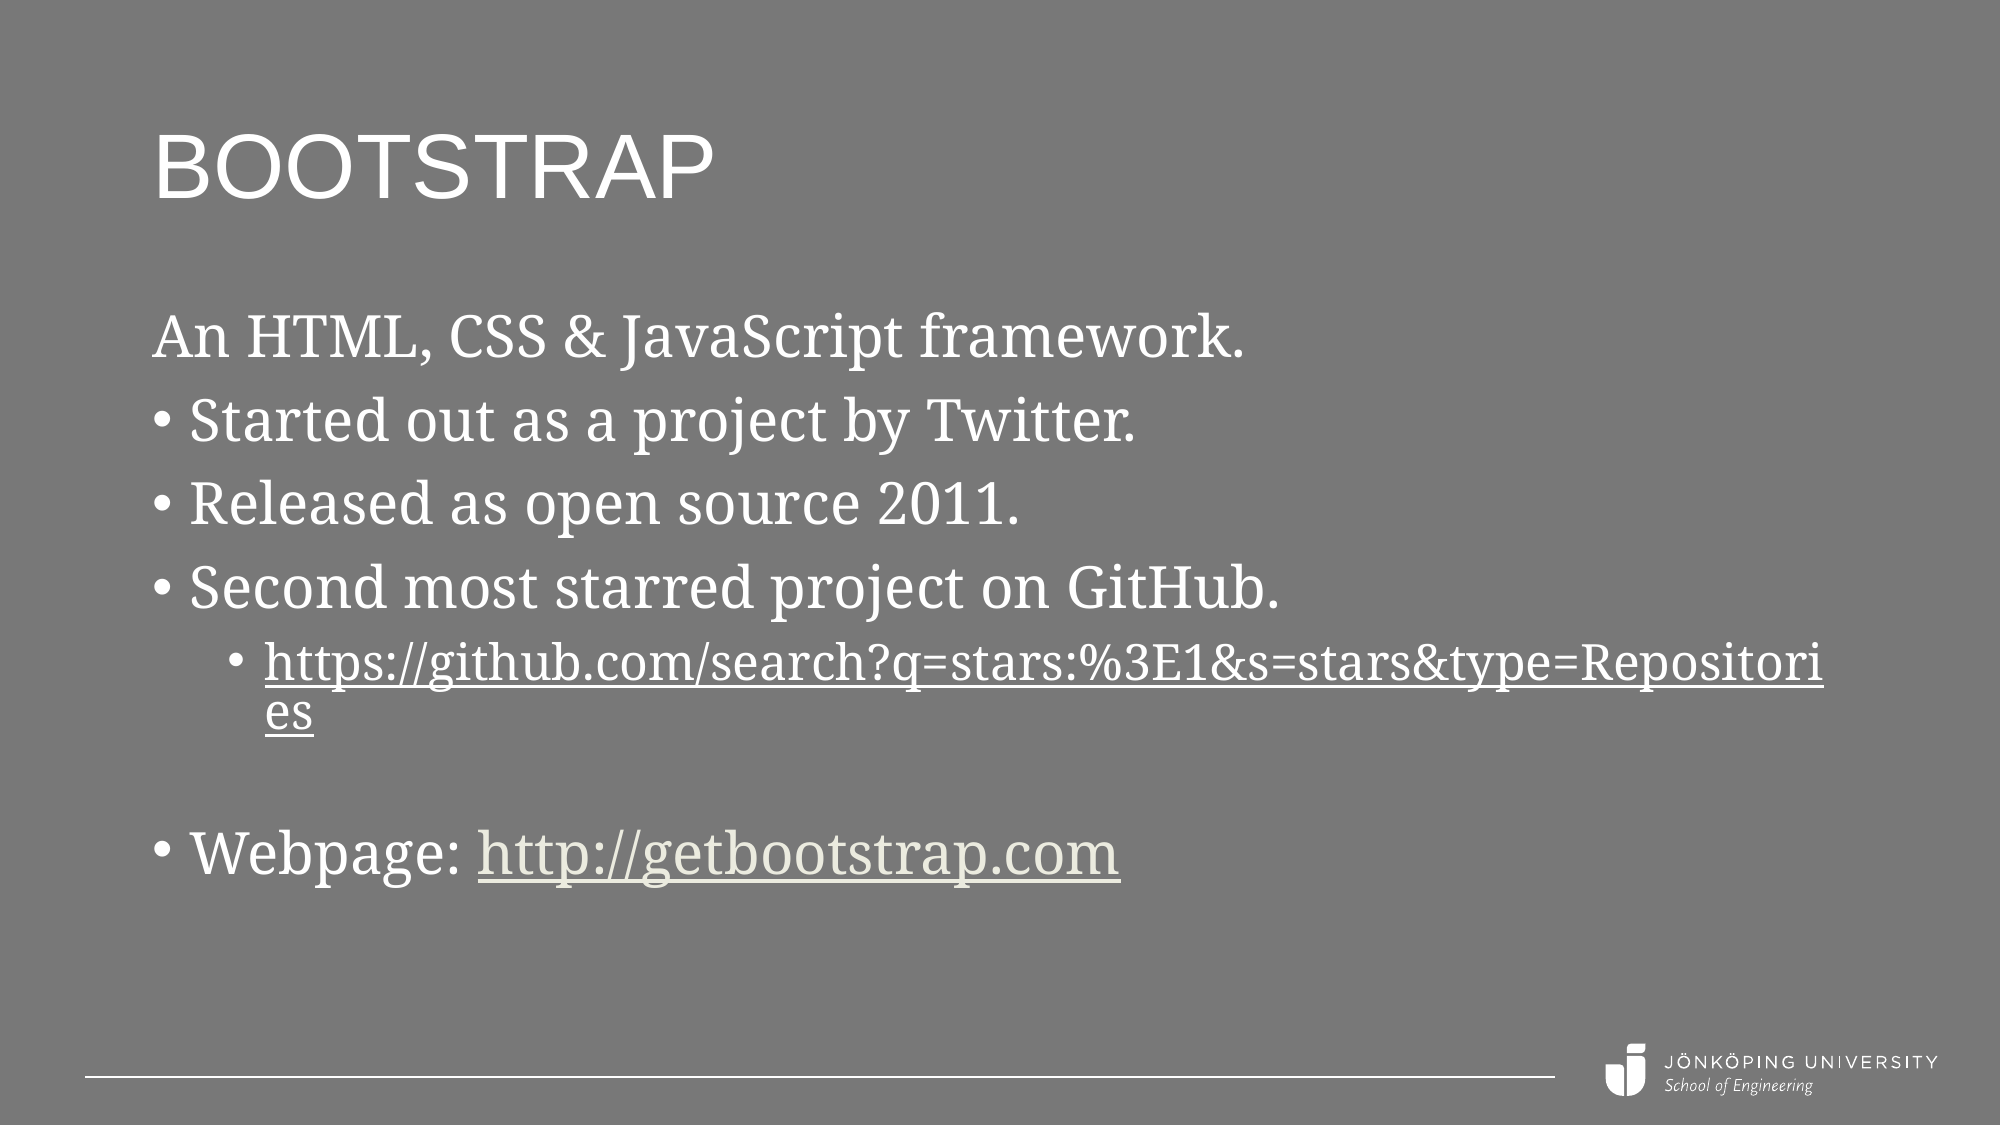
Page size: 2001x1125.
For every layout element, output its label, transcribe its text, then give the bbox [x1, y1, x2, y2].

title Bootstrap [137, 59, 1863, 278]
list An HTML, CSS & JavaScript framework. Started out as a project by Twitter. Released as open source 2011. Second most starred project on GitHub. https://github.com/search?q=stars:%3E1&s=stars&type=Repositories Webpage: http://getbootstrap.com [137, 299, 1863, 1014]
